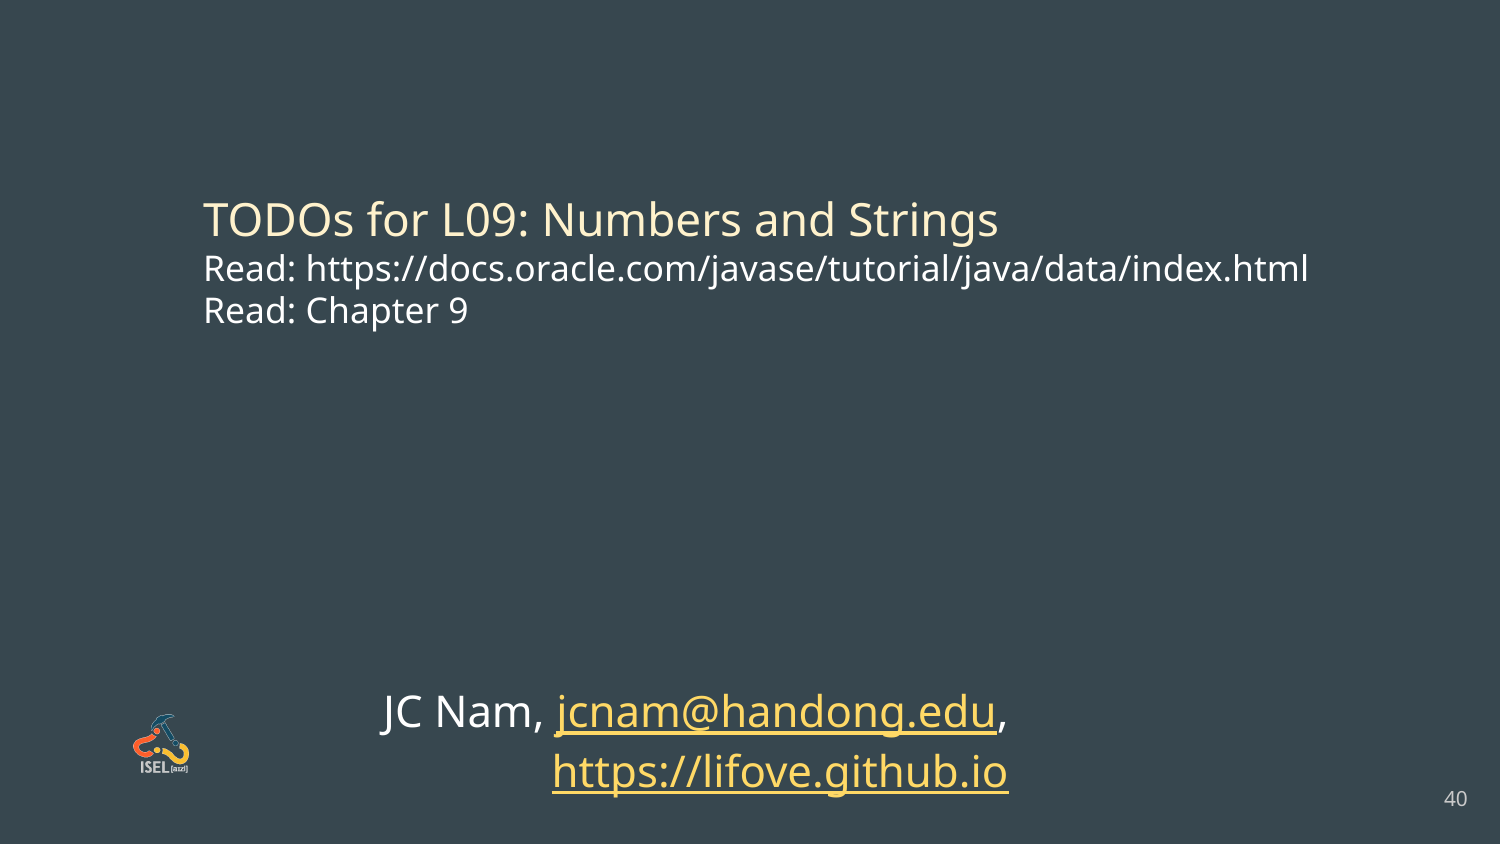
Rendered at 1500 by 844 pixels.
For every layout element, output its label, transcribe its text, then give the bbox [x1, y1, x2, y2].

slide_number ‹#› [1392, 767, 1483, 833]
list JC Nam, jcnam@handong.edu, https://lifove.github.io [51, 694, 1036, 794]
picture [133, 714, 189, 773]
text_box TODOs for L09: Numbers and Strings Read: https://docs.oracle.com/javase/tutorial/java/data/index.html Read: Chapter 9 [188, 176, 1471, 472]
